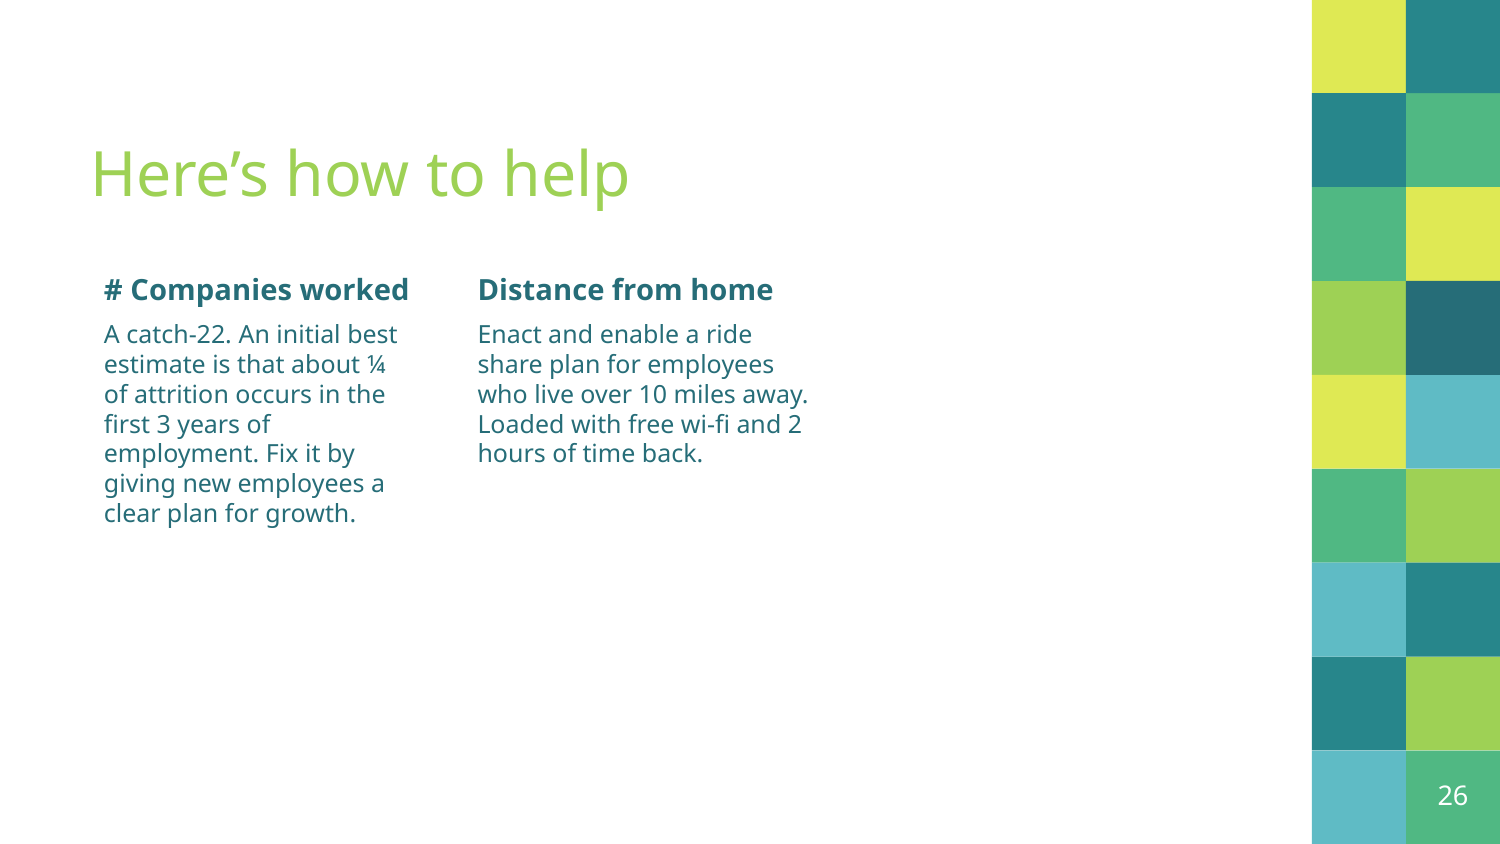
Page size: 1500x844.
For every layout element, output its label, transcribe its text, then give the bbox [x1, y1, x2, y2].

slide_number 26 [1405, 749, 1500, 844]
list Distance from home Enact and enable a ride share plan for employees who live over 10 miles away. Loaded with free wi-fi and 2 hours of time back. [462, 255, 832, 516]
title Here’s how to help [75, 83, 1127, 225]
list # Companies worked A catch-22. An initial best estimate is that about ¼ of attrition occurs in the first 3 years of employment. Fix it by giving new employees a clear plan for growth. [88, 255, 430, 516]
